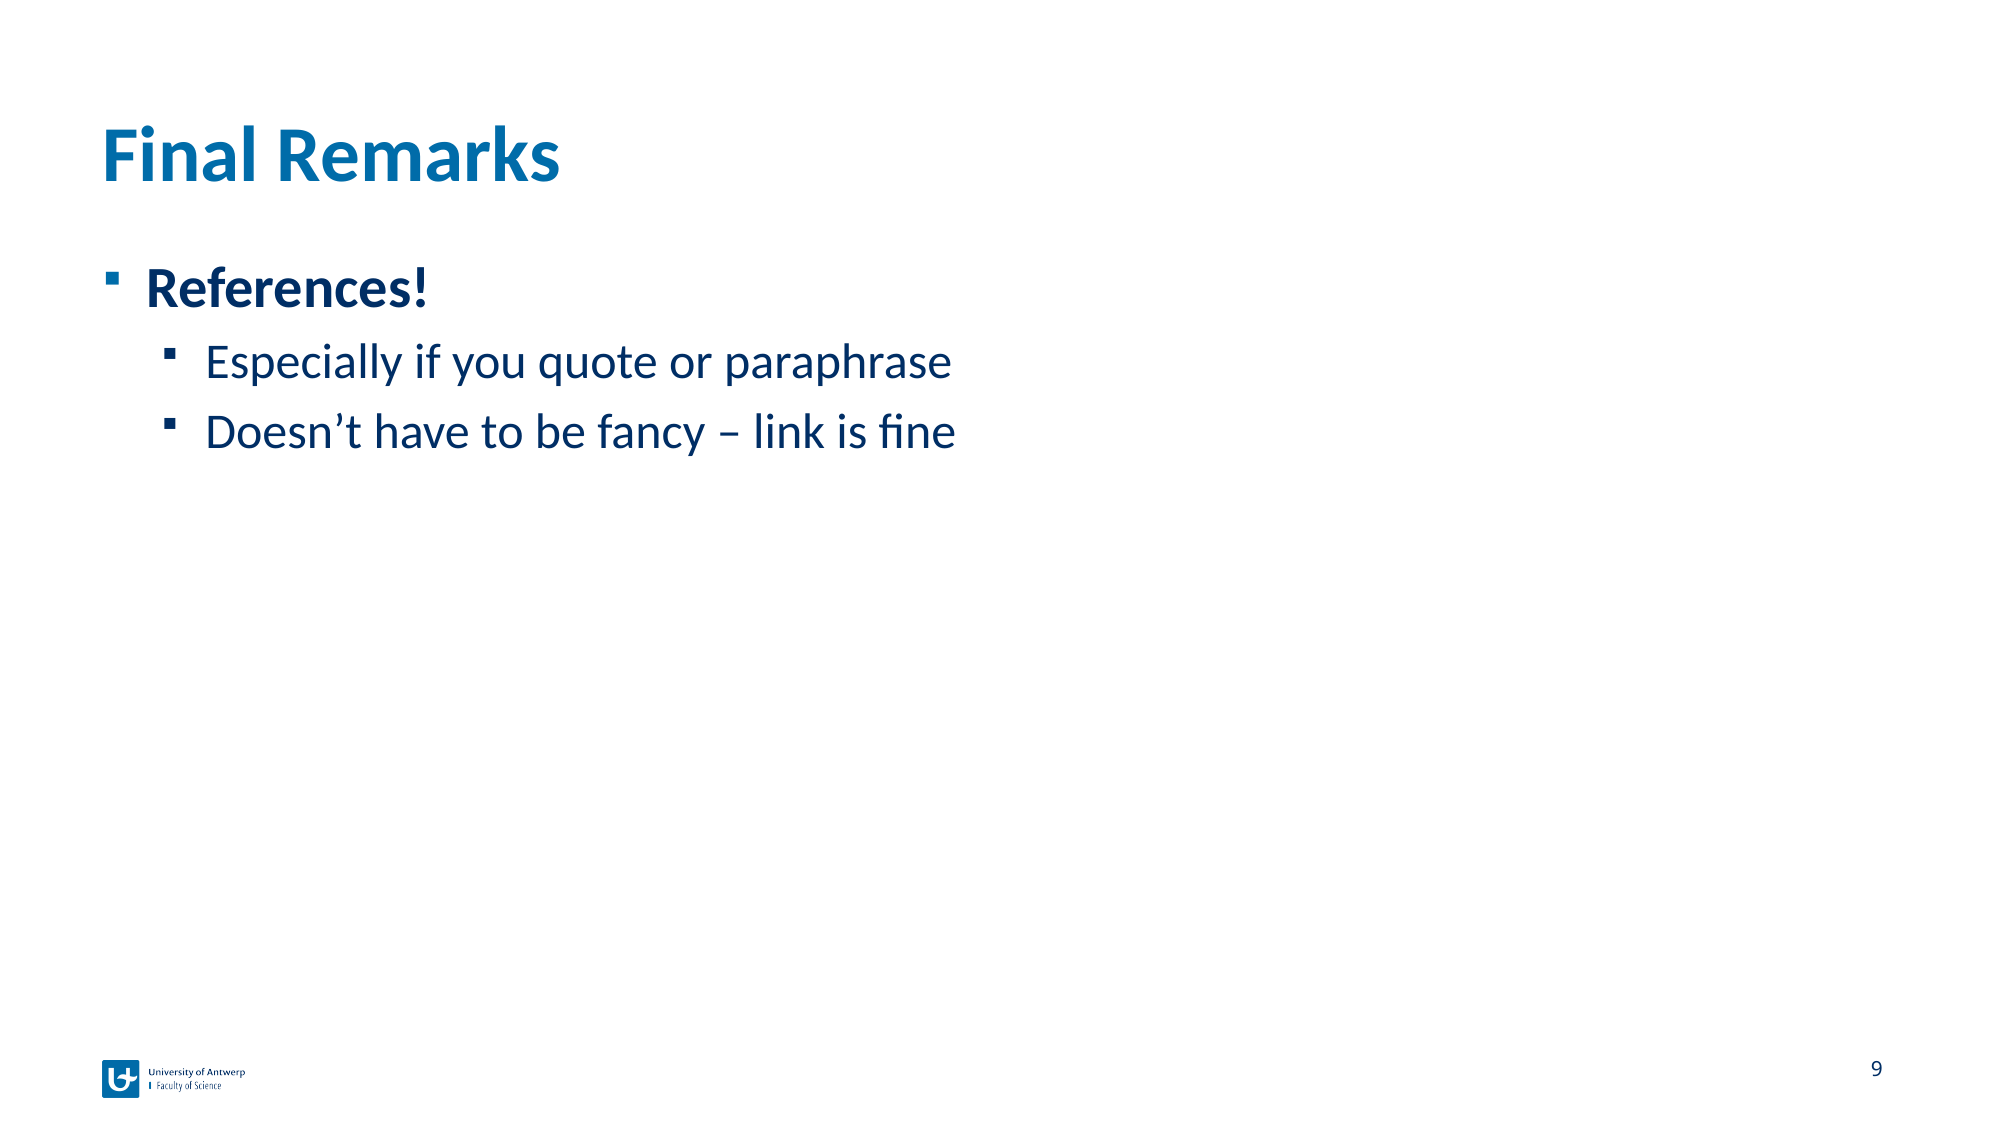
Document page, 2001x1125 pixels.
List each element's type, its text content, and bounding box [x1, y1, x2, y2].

slide_number 9 [1463, 1039, 1898, 1100]
title Final Remarks [102, 101, 1898, 232]
list References! Especially if you quote or paraphrase Doesn’t have to be fancy – link is fine [102, 248, 1898, 1024]
picture [102, 1060, 245, 1098]
